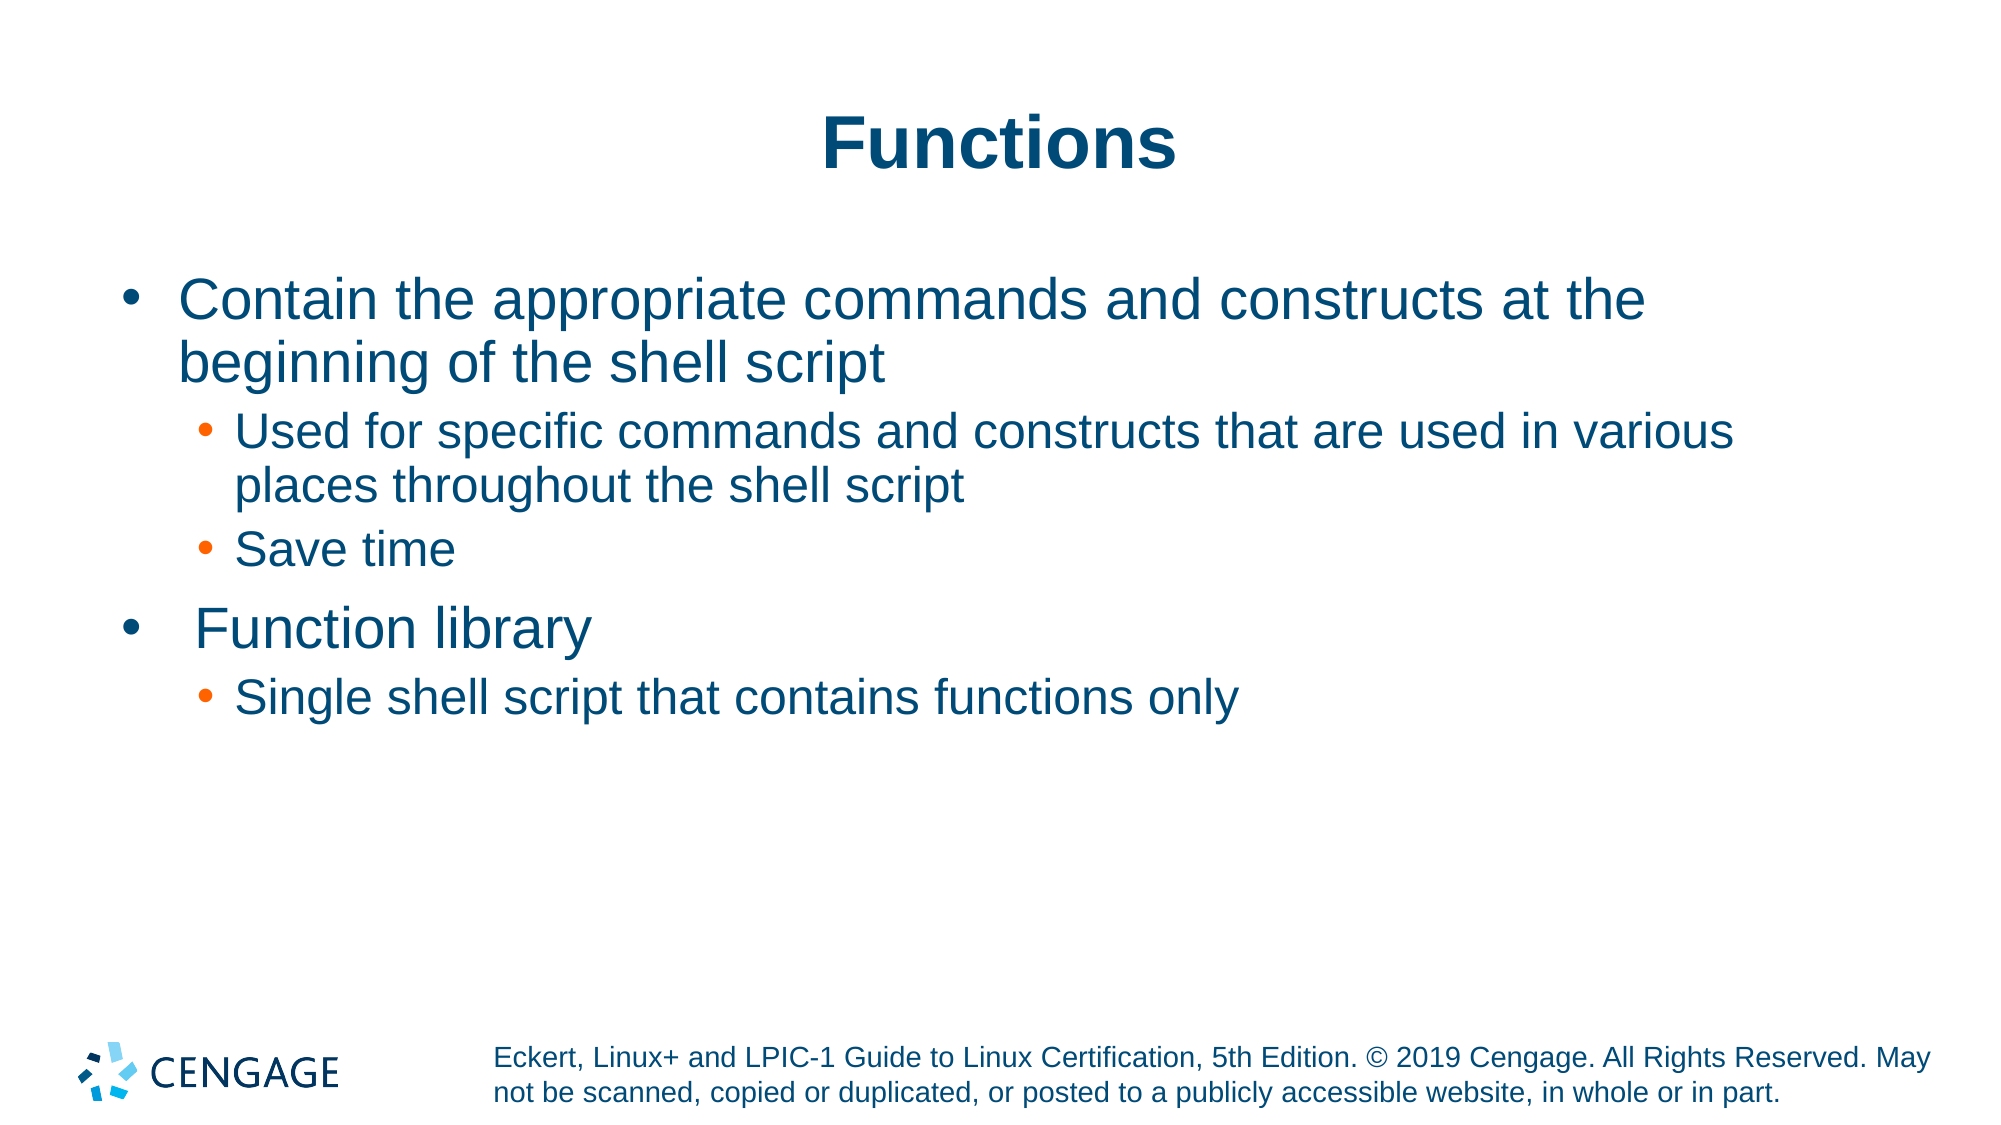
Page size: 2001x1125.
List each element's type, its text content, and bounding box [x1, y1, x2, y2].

list Contain the appropriate commands and constructs at the beginning of the shell script Used for specific commands and constructs that are used in various places throughout the shell script Save time Function library Single shell script that contains functions only [121, 268, 1880, 990]
picture [78, 1042, 338, 1101]
title Functions [137, 103, 1863, 265]
